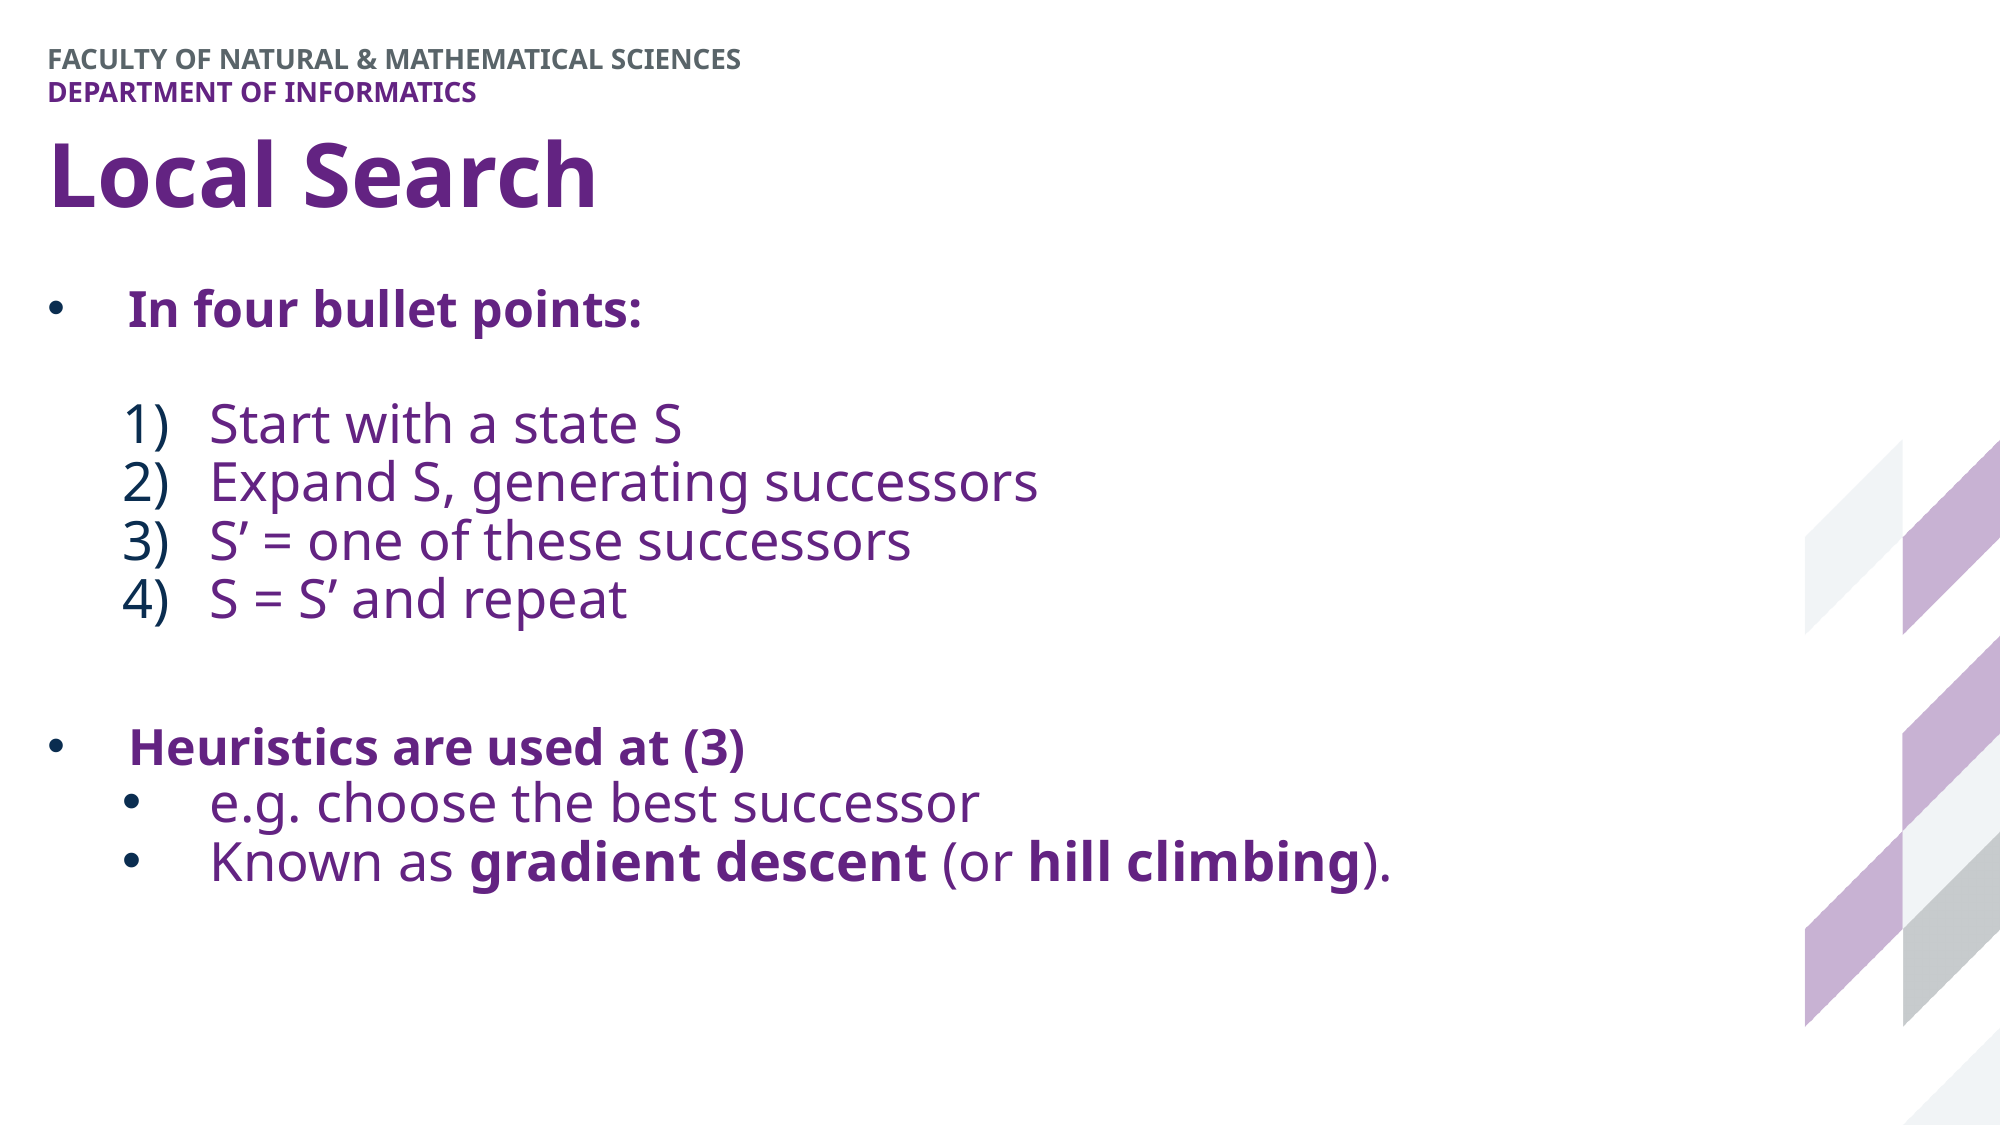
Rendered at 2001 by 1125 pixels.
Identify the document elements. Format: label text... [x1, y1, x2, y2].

title Local Search [47, 118, 1772, 237]
list In four bullet points: Start with a state S Expand S, generating successors S’ = one of these successors S = S’ and repeat Heuristics are used at (3) e.g. choose the best successor Known as gradient descent (or hill climbing). [47, 279, 1772, 1024]
